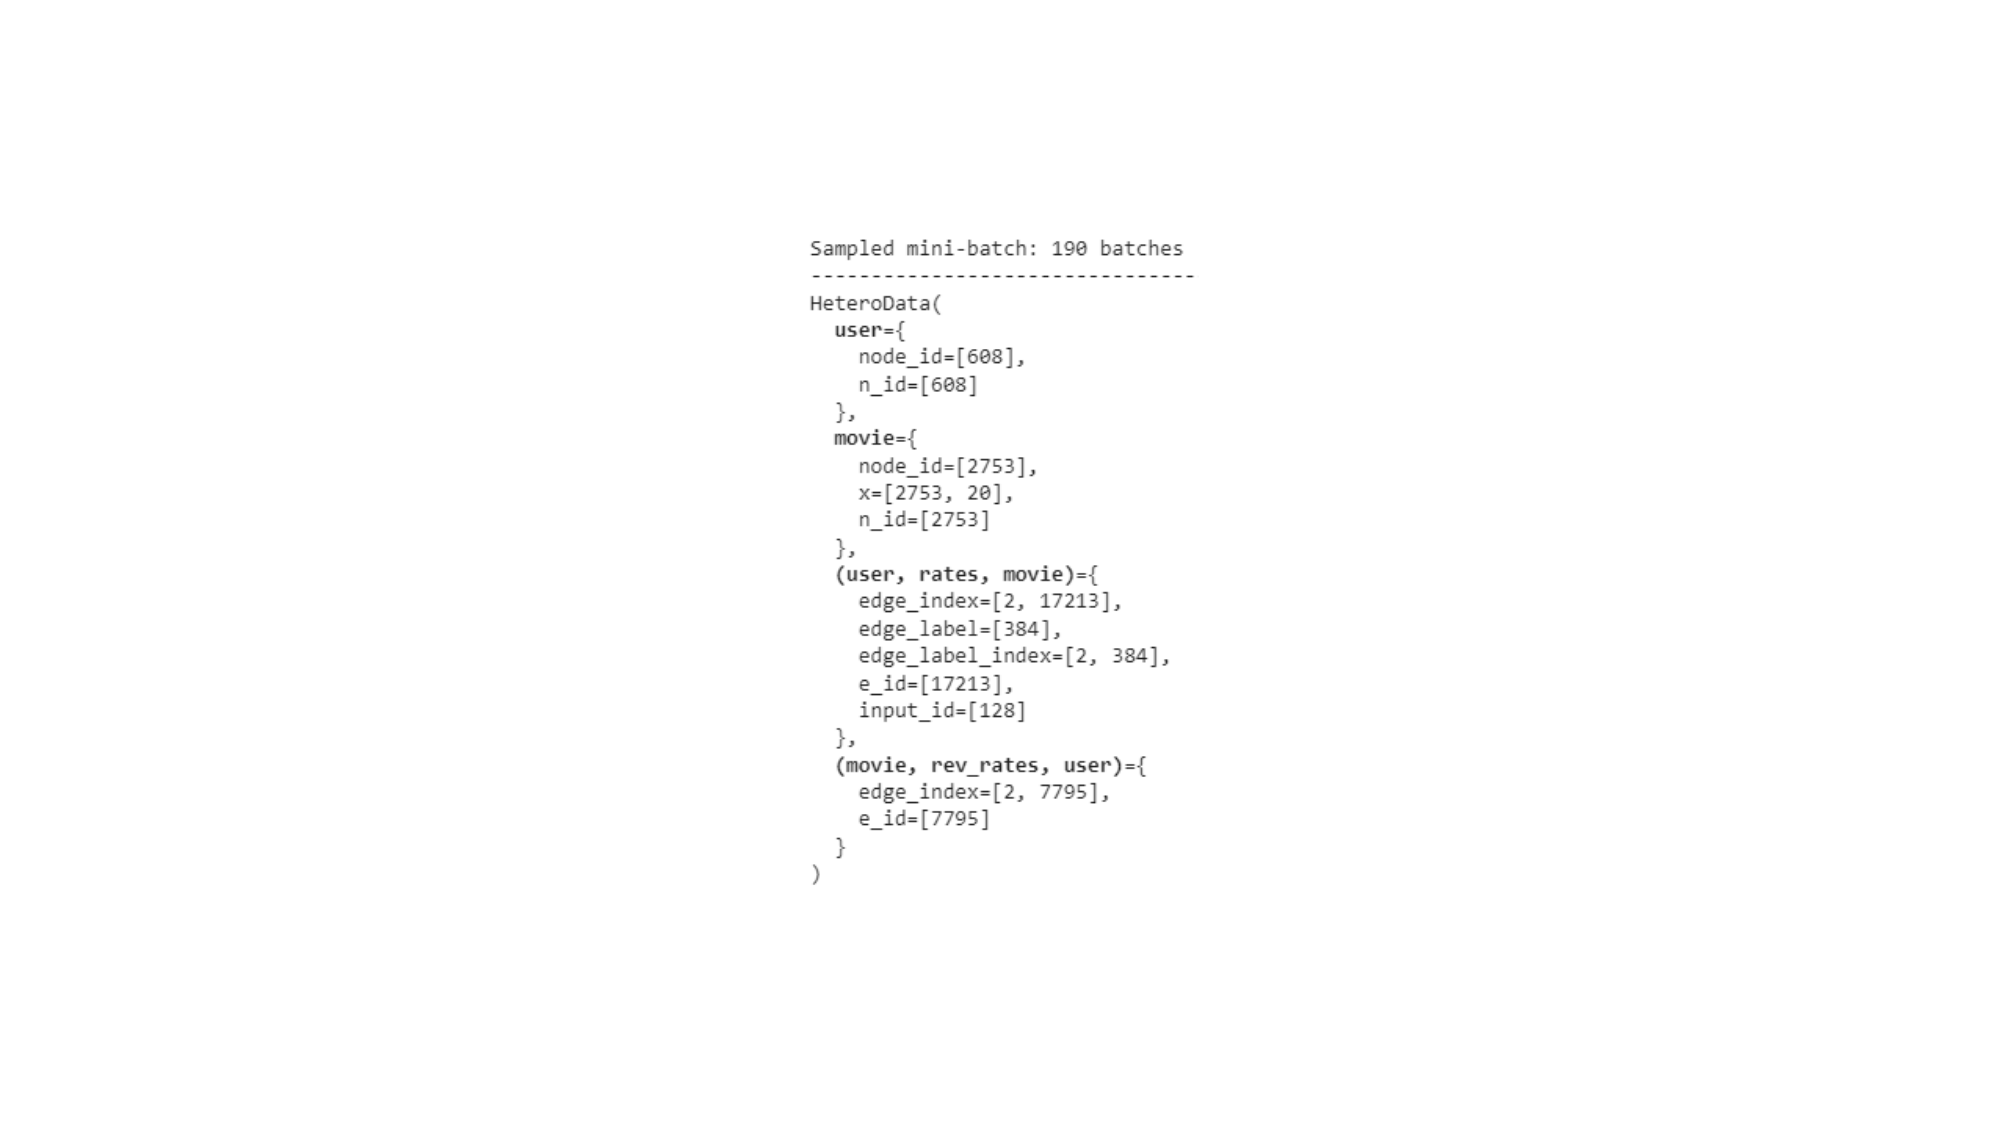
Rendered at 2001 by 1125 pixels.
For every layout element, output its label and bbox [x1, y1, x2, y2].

picture [801, 229, 1199, 896]
